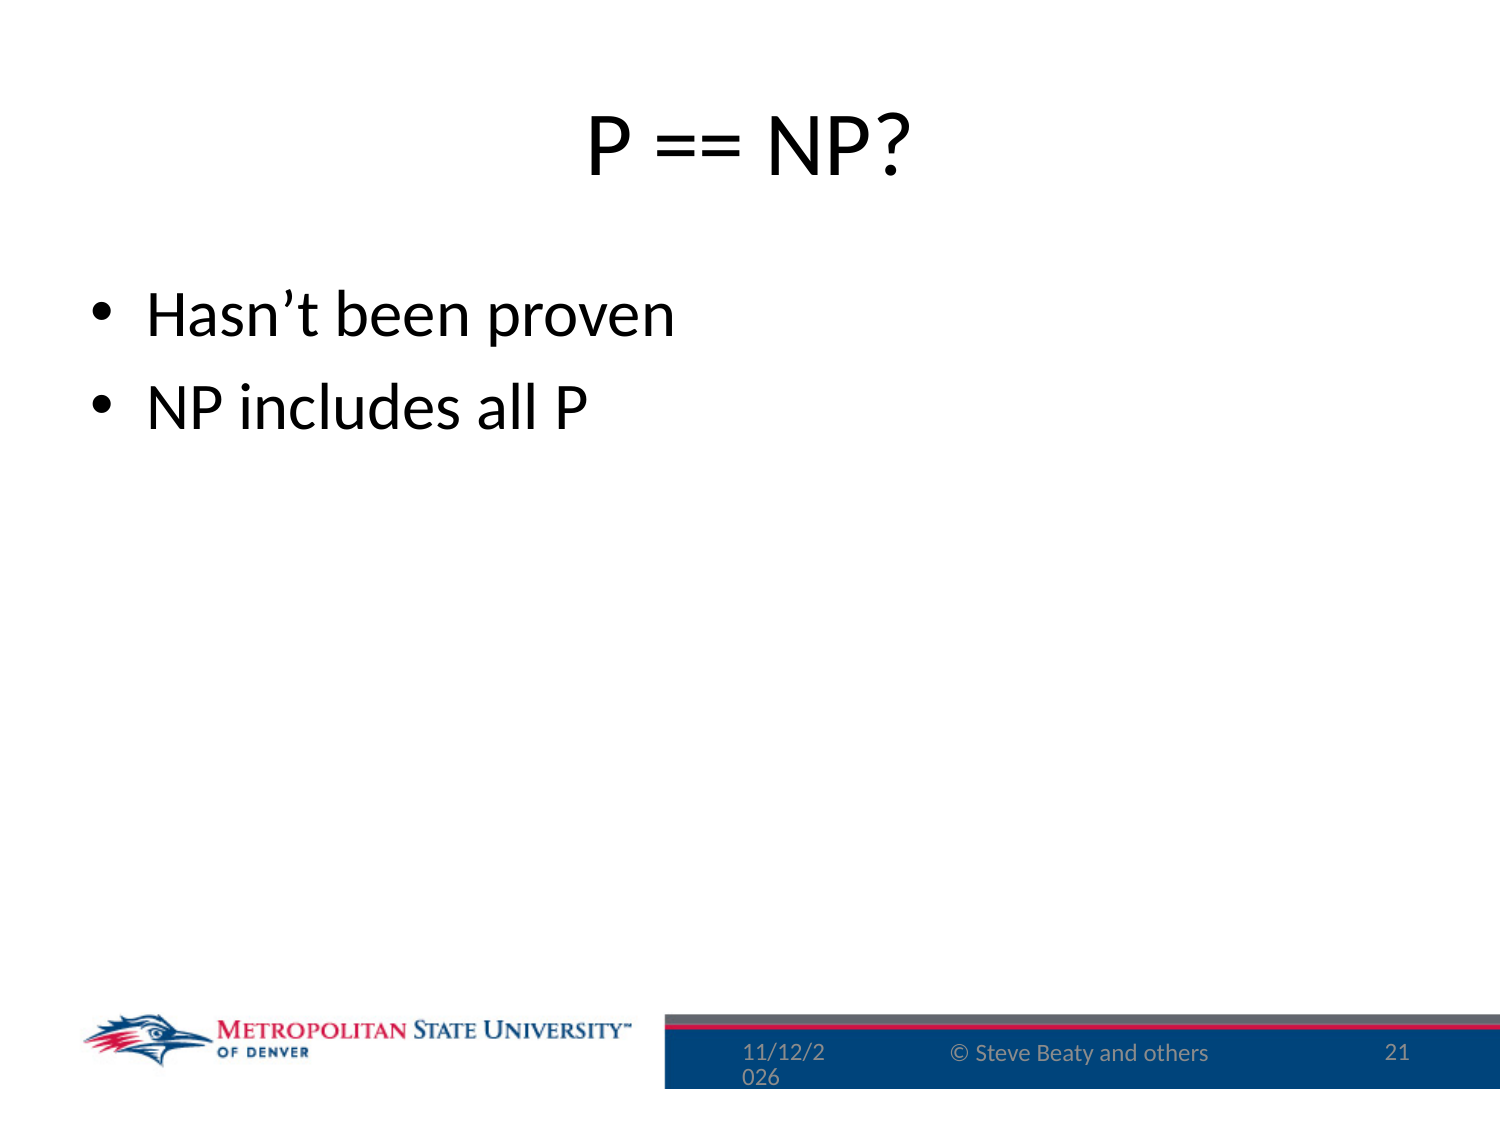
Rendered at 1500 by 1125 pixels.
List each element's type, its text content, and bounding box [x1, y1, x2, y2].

title P == NP? [75, 45, 1425, 233]
picture [44, 1012, 1500, 1089]
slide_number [727, 1020, 842, 1081]
footer © Steve Beaty and others [841, 1021, 1317, 1082]
list Hasn’t been proven NP includes all P [75, 262, 1425, 1005]
slide_number 21 [1316, 1020, 1425, 1081]
